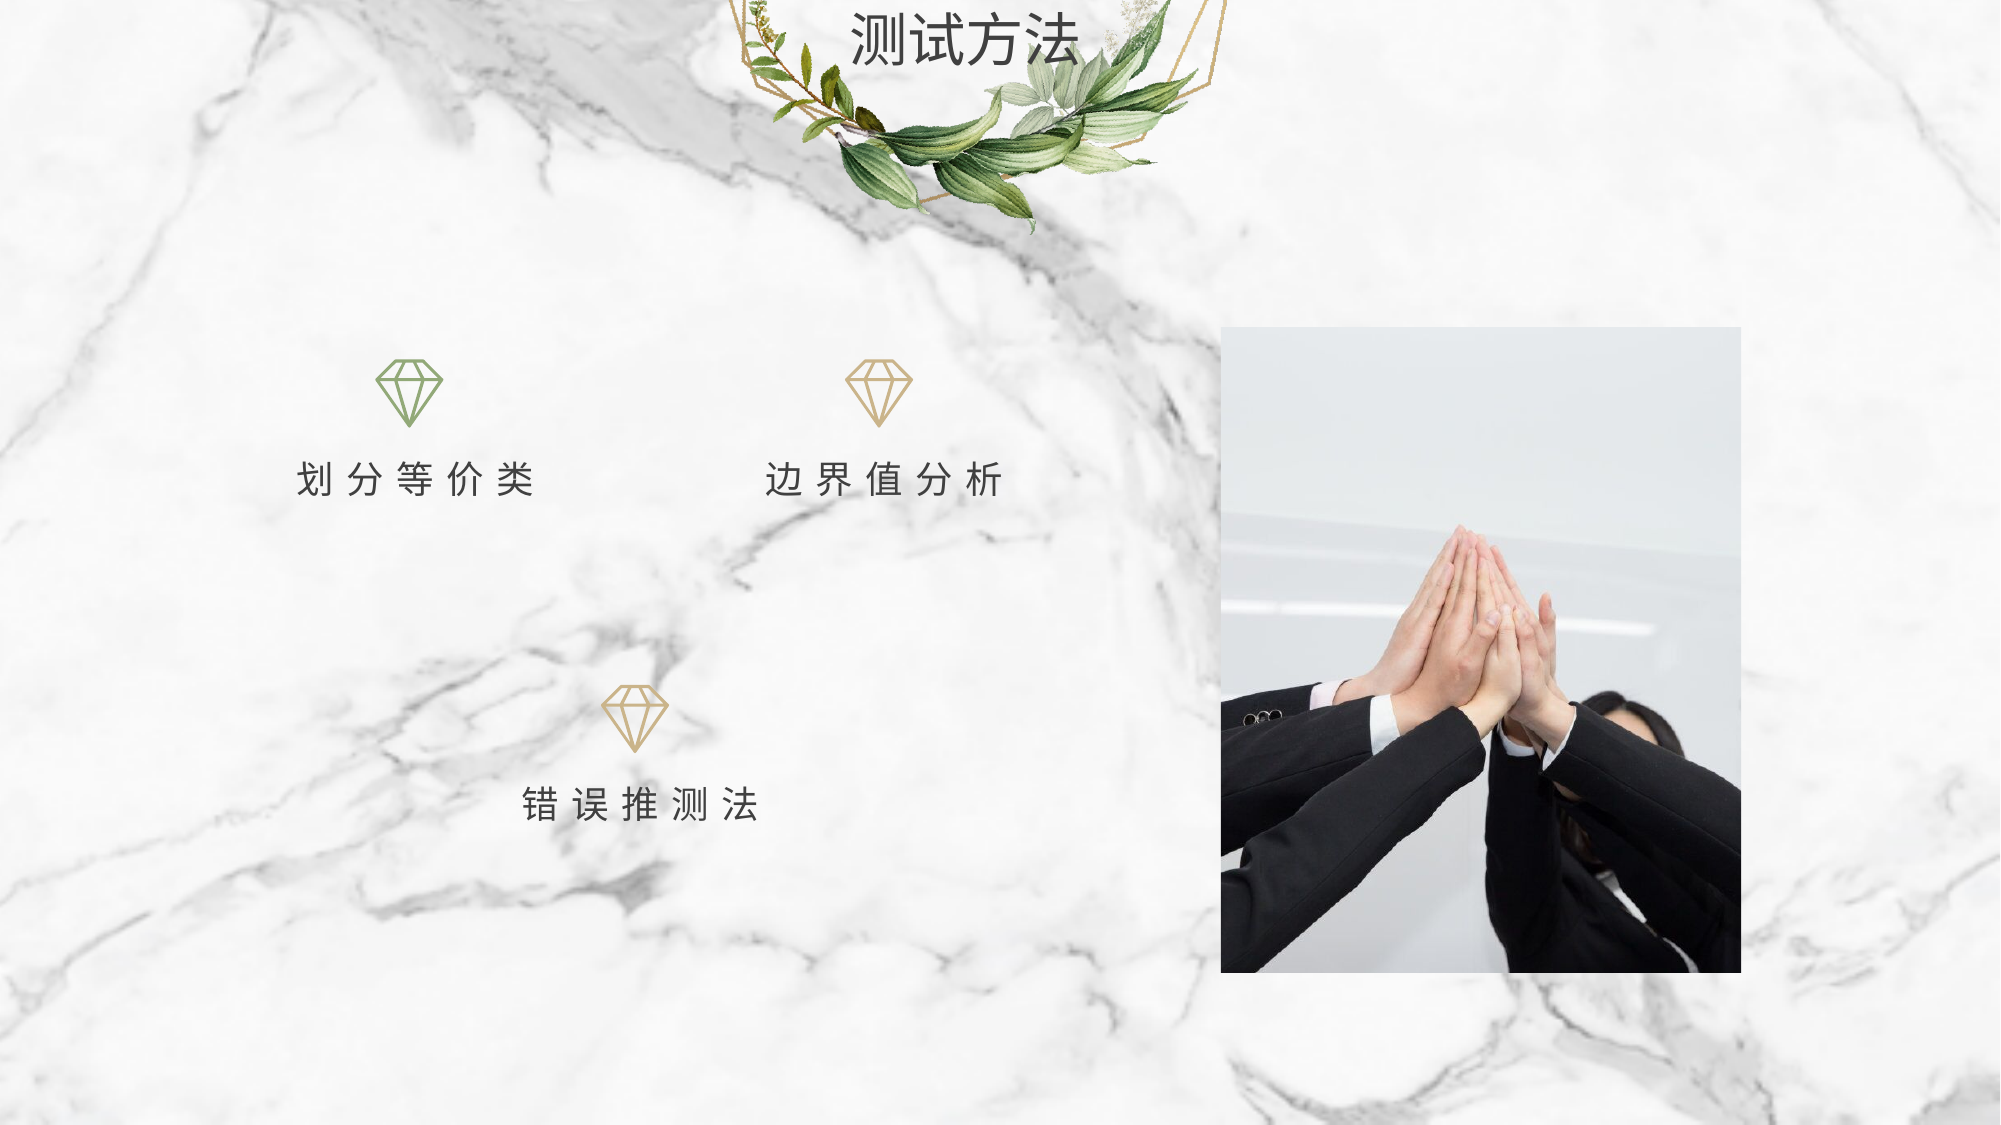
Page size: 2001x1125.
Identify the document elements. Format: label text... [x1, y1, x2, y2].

text_box 边界值分析 [715, 448, 1054, 508]
text_box [600, 684, 670, 754]
text_box [375, 359, 444, 428]
text_box 错误推测法 [471, 773, 810, 834]
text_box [655, 0, 1213, 213]
text_box 划分等价类 [246, 448, 584, 508]
text_box [844, 359, 914, 428]
text_box [1220, 326, 1742, 973]
picture [0, 0, 2001, 1125]
